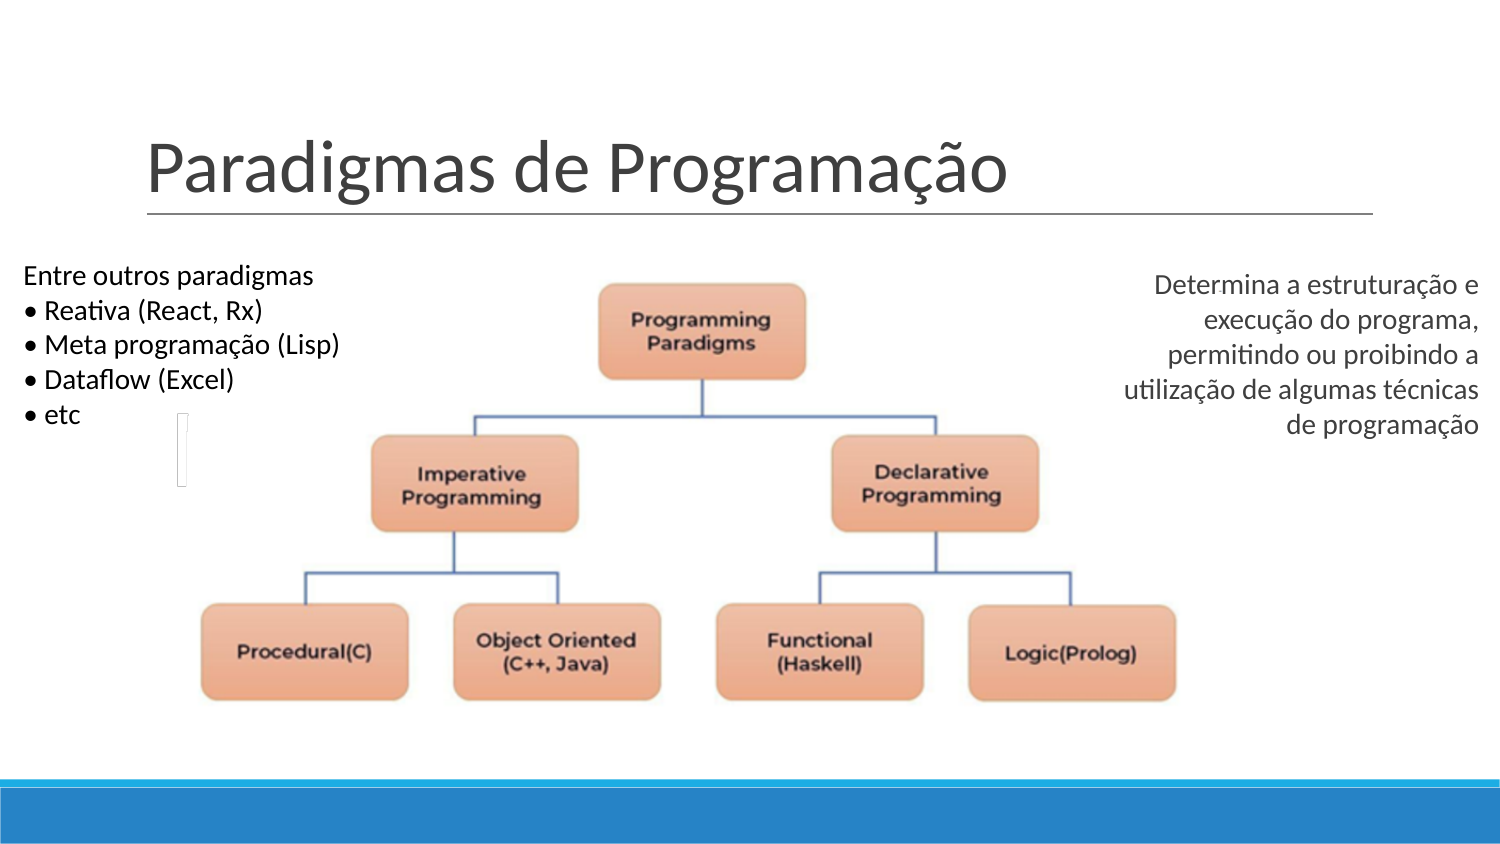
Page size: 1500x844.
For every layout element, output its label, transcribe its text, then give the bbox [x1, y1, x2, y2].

text_box Determina a estruturação e execução do programa, permitindo ou proibindo a utilização de algumas técnicas de programação [1079, 250, 1495, 455]
title Paradigmas de Programação [135, 111, 1373, 214]
text_box Entre outros paradigmas • Reativa (React, Rx) • Meta programação (Lisp) • Dataflow (Excel) • etc [12, 250, 418, 437]
picture [169, 279, 1230, 710]
